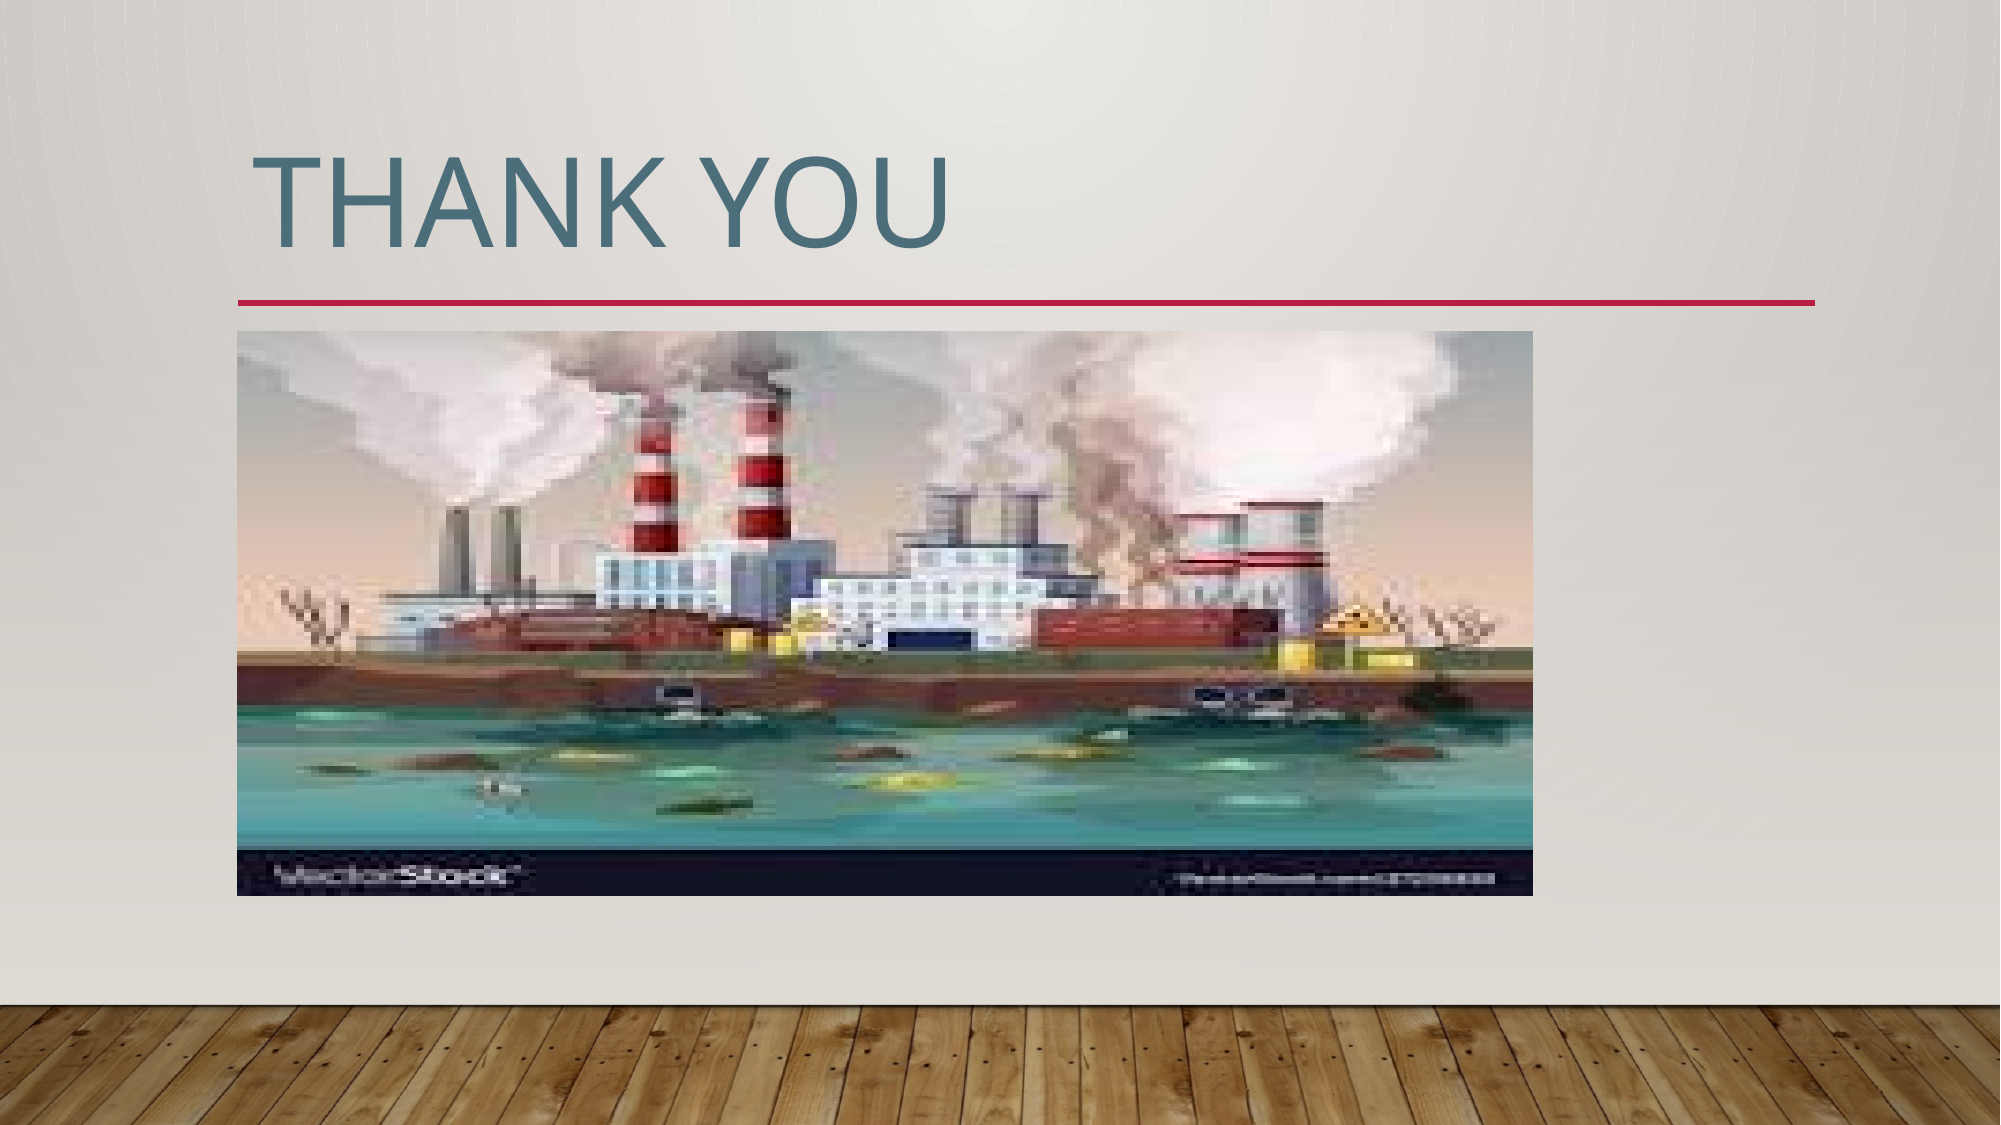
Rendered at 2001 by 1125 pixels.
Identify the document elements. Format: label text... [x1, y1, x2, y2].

title Thank you [237, 131, 1814, 306]
picture [0, 1005, 2000, 1125]
picture [237, 330, 1533, 896]
